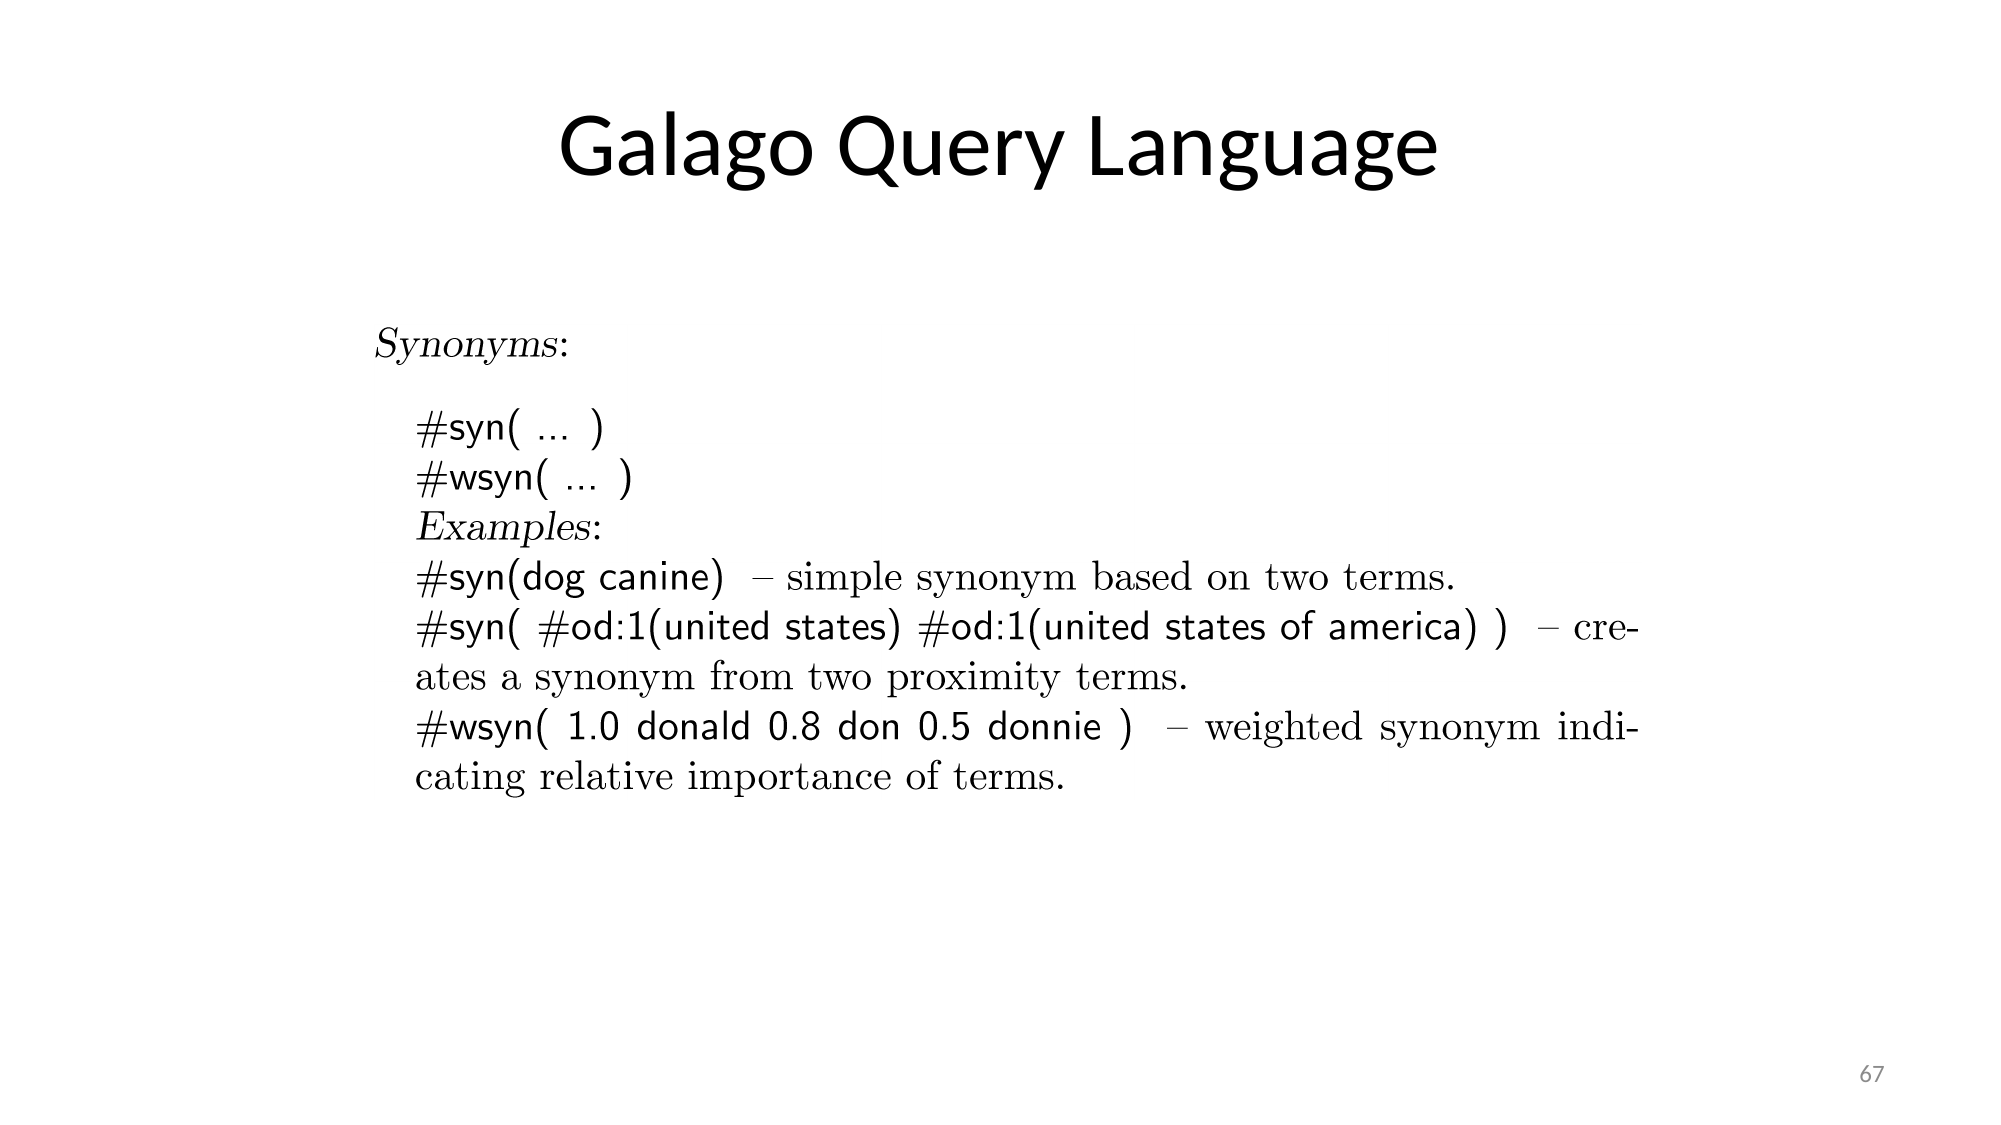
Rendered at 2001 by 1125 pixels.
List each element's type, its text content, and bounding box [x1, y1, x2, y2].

slide_number 67 [1433, 1042, 1900, 1103]
picture [374, 324, 1643, 801]
title Galago Query Language [99, 45, 1900, 233]
